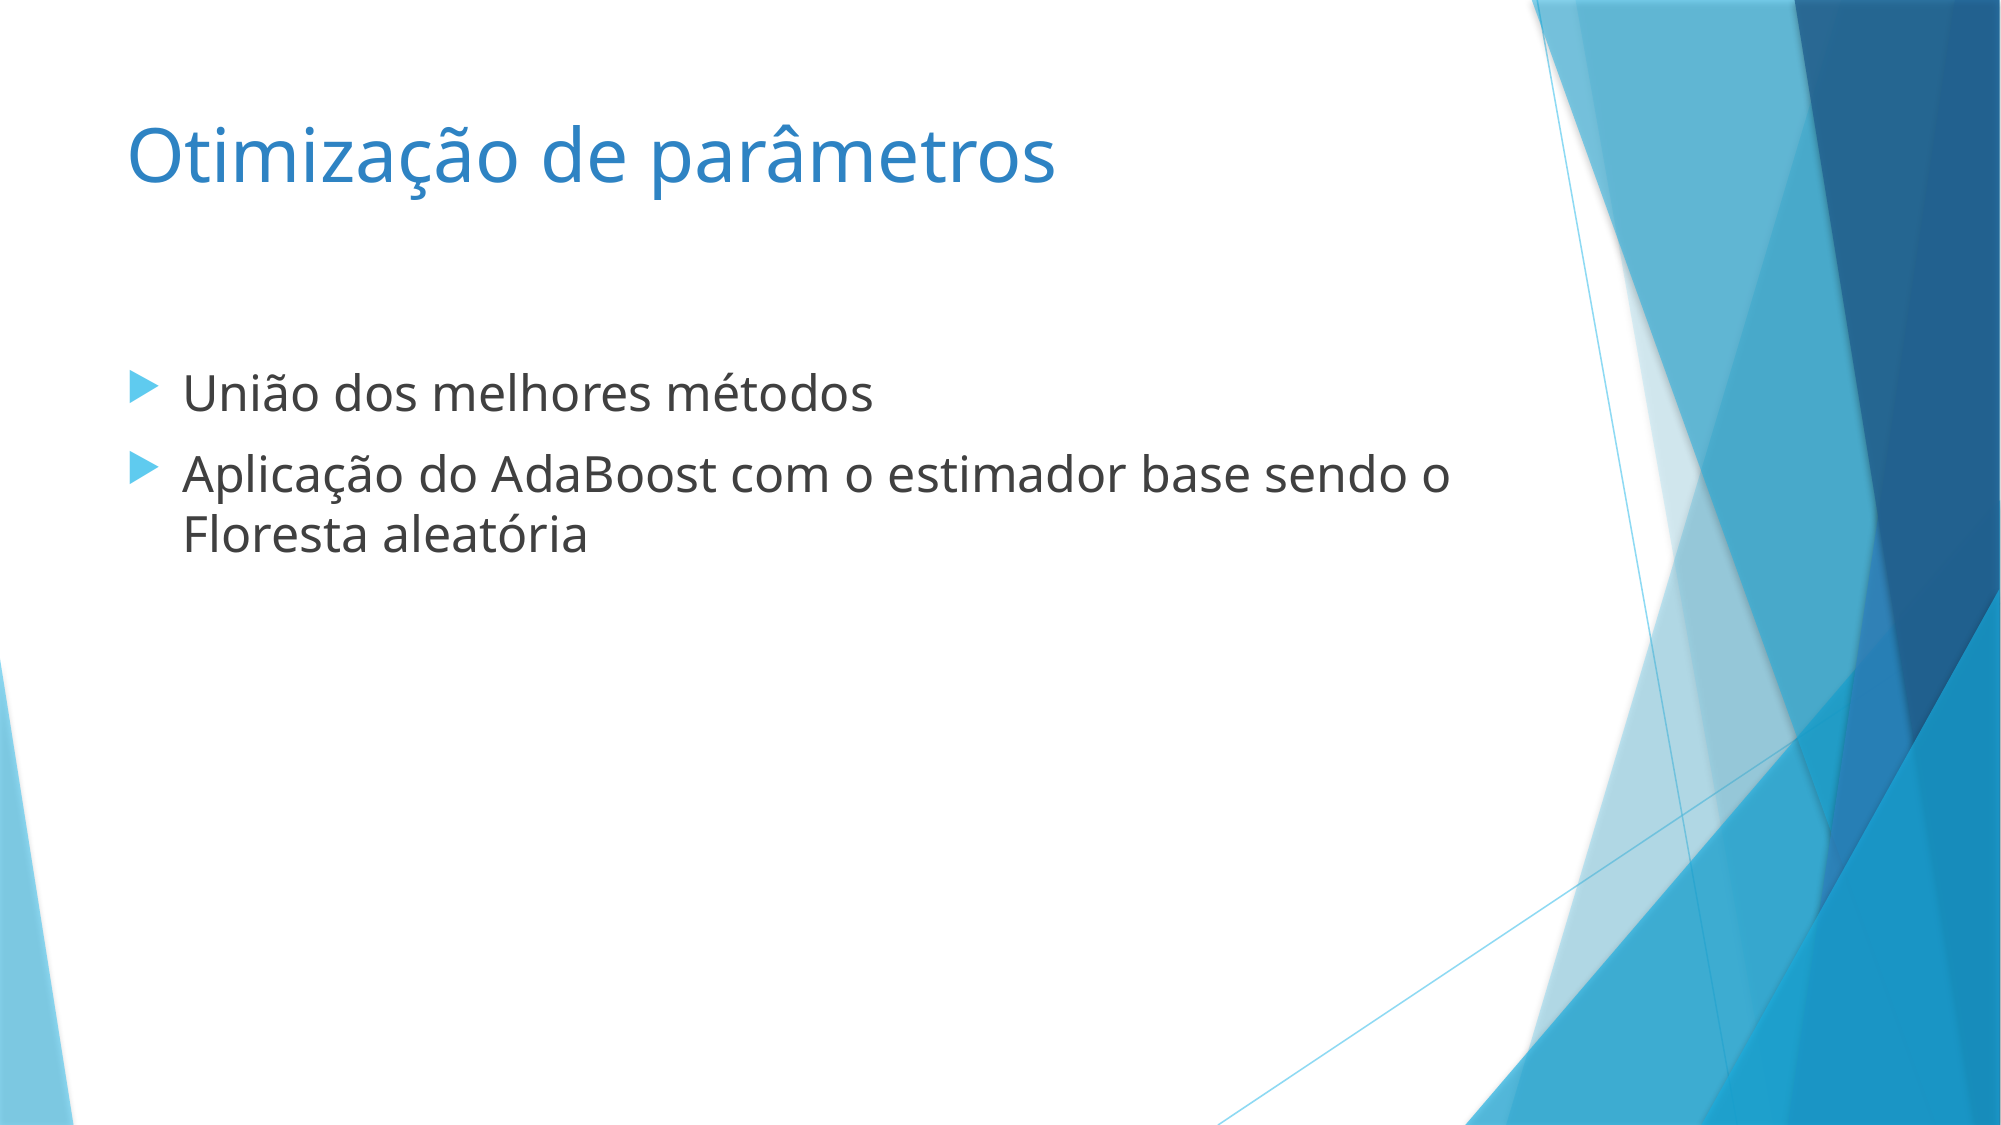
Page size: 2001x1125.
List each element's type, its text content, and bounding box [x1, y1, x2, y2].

title Otimização de parâmetros [111, 99, 1522, 317]
list União dos melhores métodos Aplicação do AdaBoost com o estimador base sendo o Floresta aleatória [111, 354, 1522, 992]
